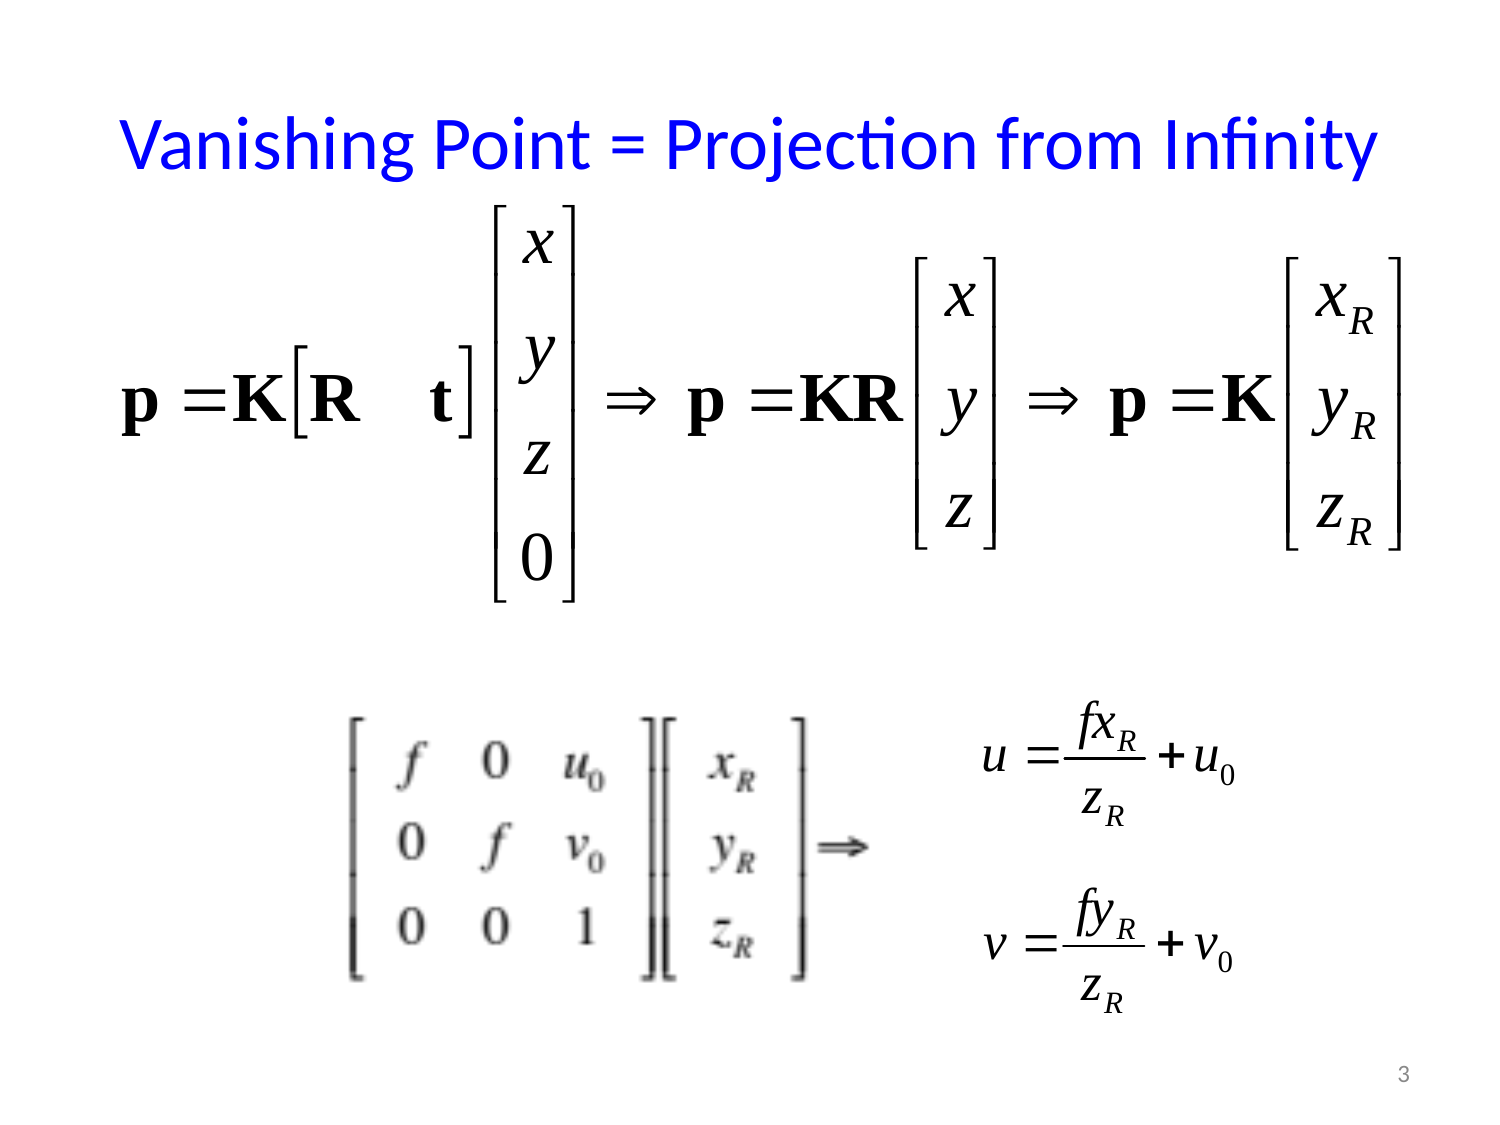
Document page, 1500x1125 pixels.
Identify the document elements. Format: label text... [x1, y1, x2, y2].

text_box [974, 874, 1242, 1027]
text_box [112, 187, 1426, 616]
slide_number 3 [1074, 1042, 1425, 1103]
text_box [344, 704, 877, 990]
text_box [974, 687, 1246, 839]
title Vanishing Point = Projection from Infinity [74, 44, 1426, 233]
